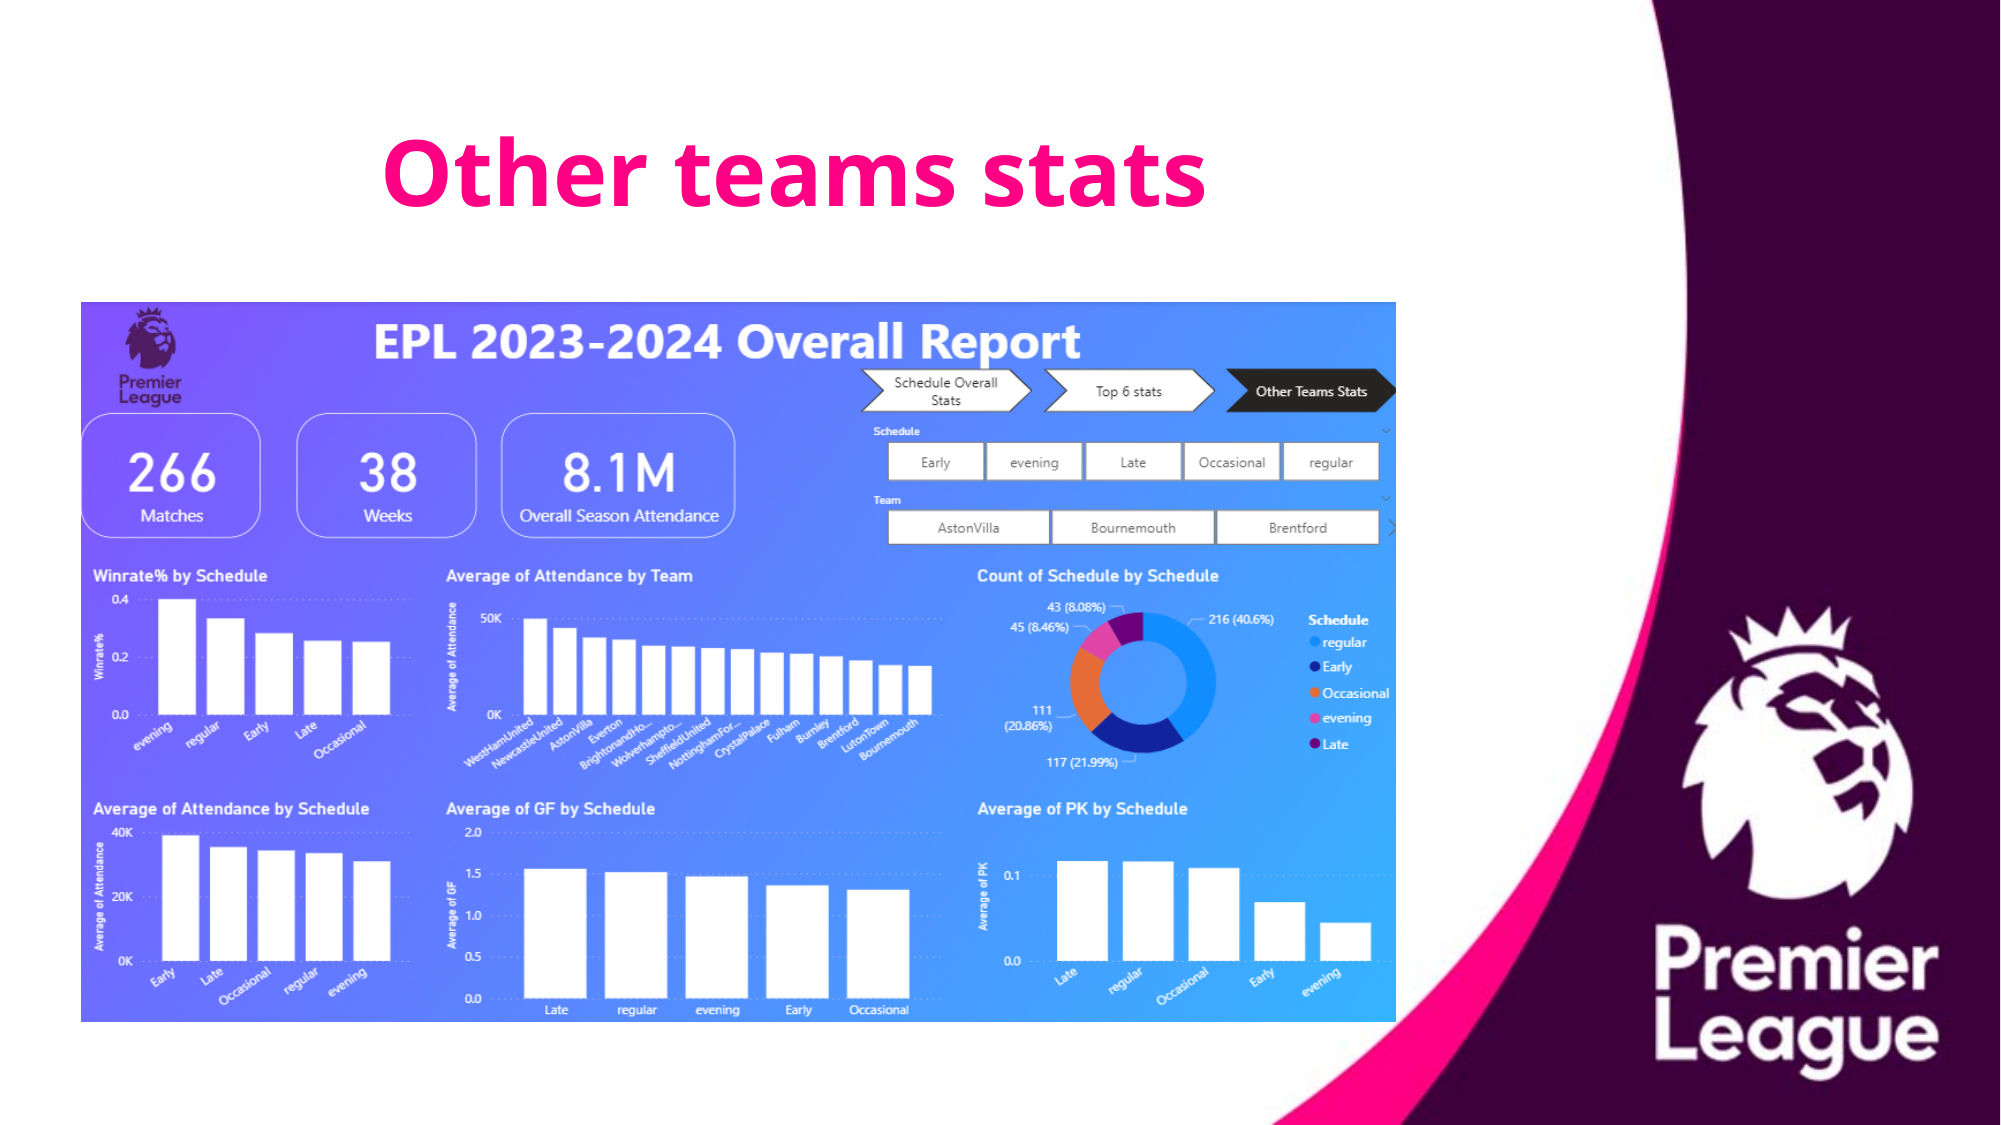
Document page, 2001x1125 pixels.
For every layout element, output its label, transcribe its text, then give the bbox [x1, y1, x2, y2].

title Other teams stats [87, 68, 1502, 286]
picture [0, 0, 2001, 1125]
